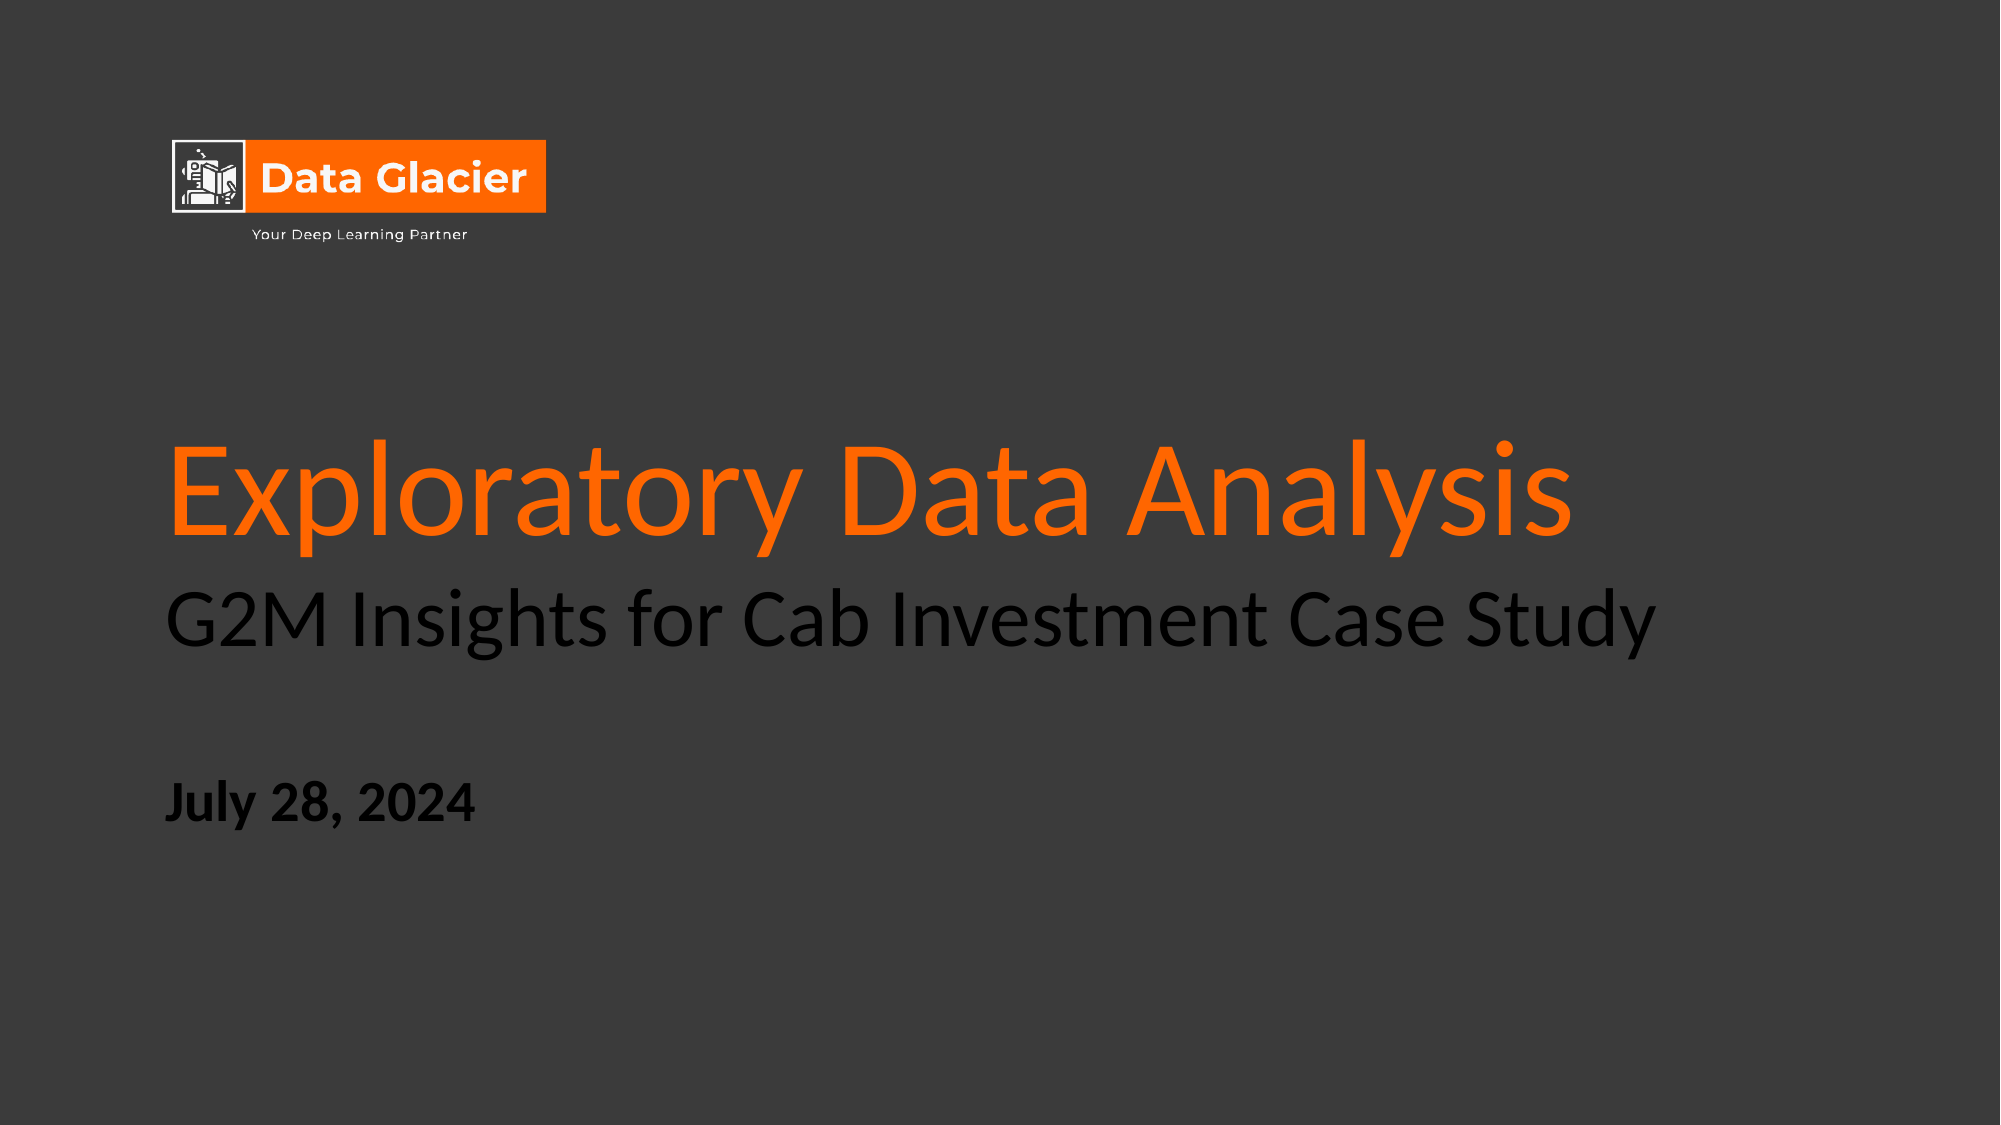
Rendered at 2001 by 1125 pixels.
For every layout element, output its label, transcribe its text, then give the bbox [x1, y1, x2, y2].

picture [168, 0, 550, 382]
text_box Exploratory Data Analysis G2M Insights for Cab Investment Case Study July 28, 2024 [150, 390, 1673, 841]
